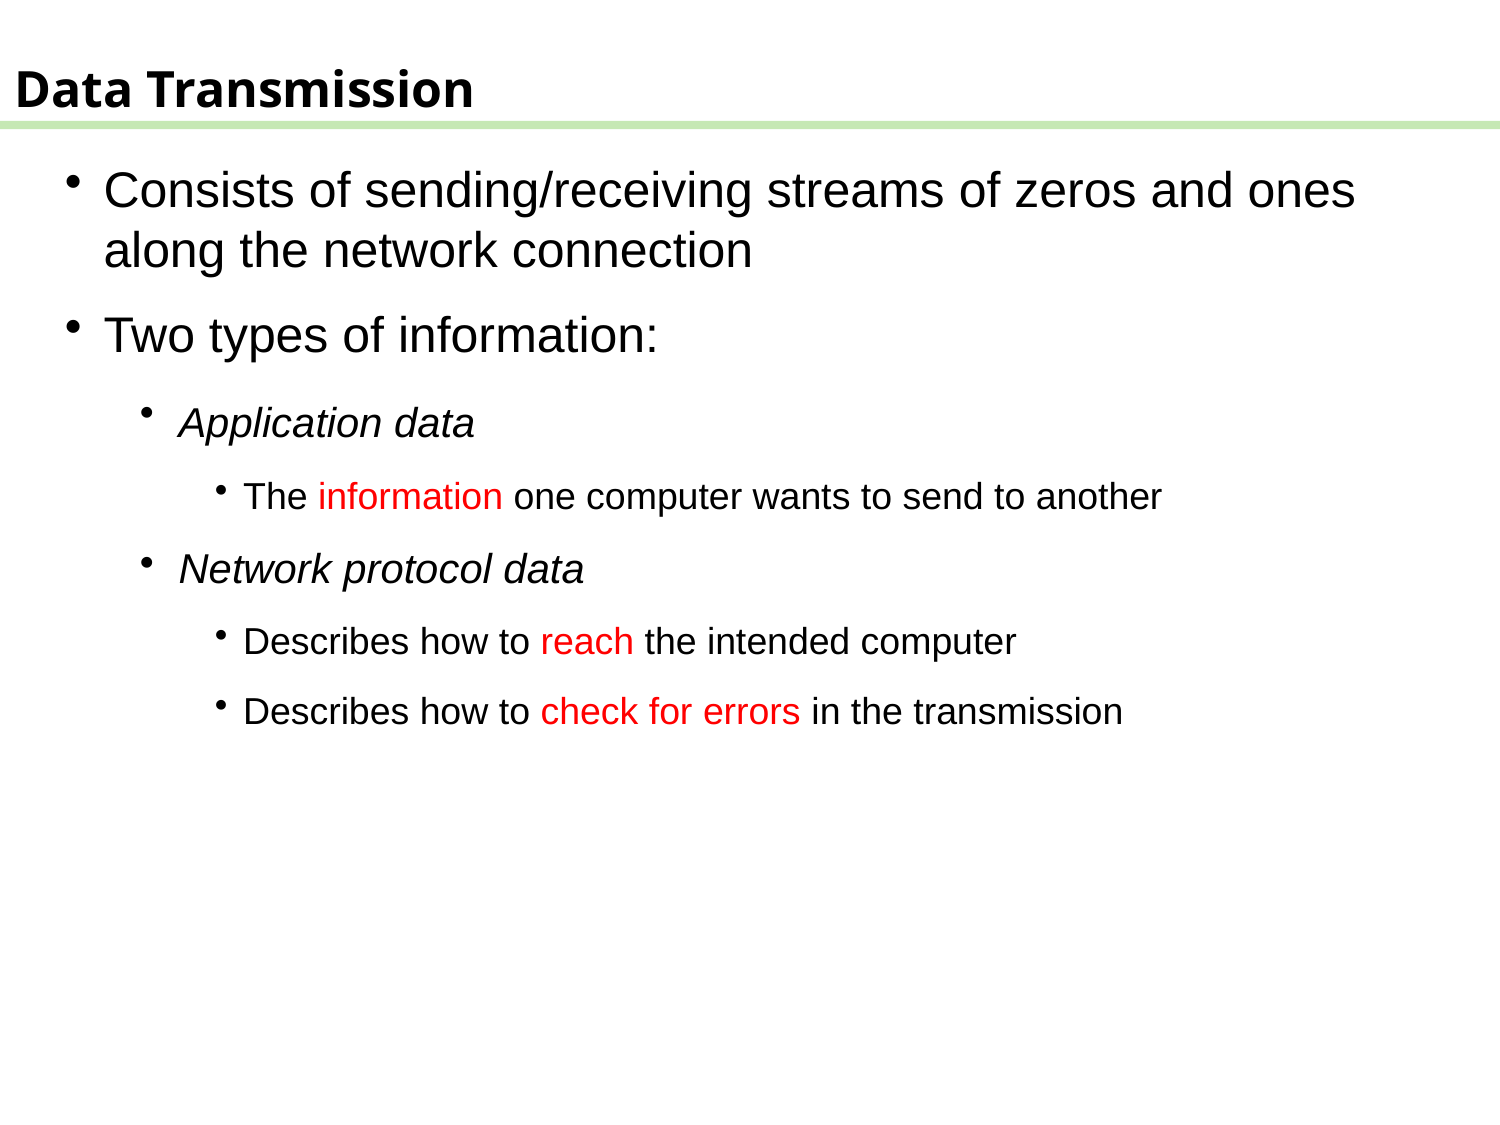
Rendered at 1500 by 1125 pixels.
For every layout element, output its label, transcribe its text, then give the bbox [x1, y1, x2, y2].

text_box Data Transmission [0, 49, 1150, 125]
text_box Consists of sending/receiving streams of zeros and ones along the network connection Two types of information: Application data The information one computer wants to send to another Network protocol data Describes how to reach the intended computer Describes how to check for errors in the transmission [50, 149, 1450, 740]
